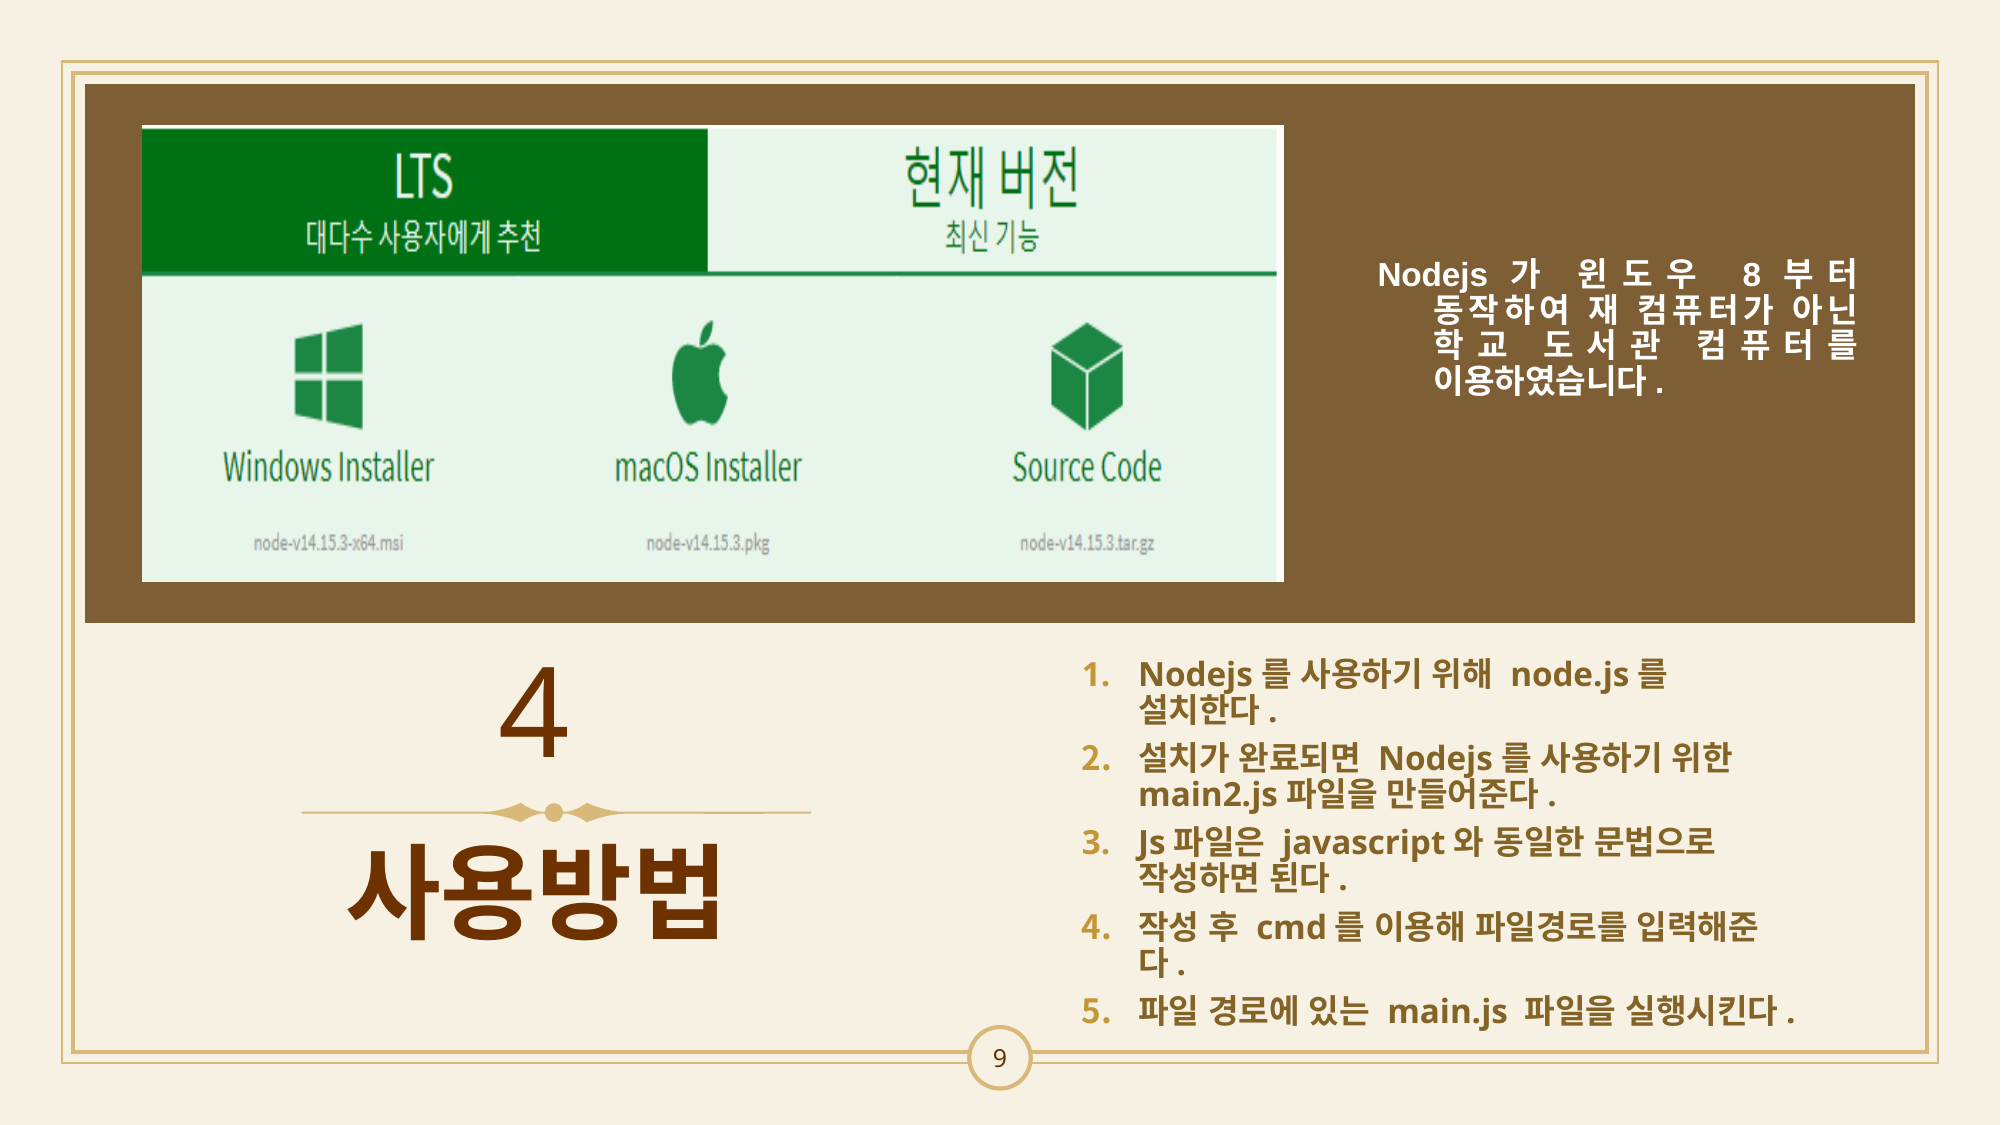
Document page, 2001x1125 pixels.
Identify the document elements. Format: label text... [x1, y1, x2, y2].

text_box Nodejs가 윈도우 8부터 동작하여 재 컴퓨터가 아닌 학교 도서관 컴퓨터를 이용하였습니다. [1362, 249, 1873, 450]
list 사용방법 [329, 853, 786, 959]
table_header [86, 85, 1914, 622]
title 4 [429, 643, 640, 791]
slide_number 9 [954, 1029, 1045, 1089]
list Nodejs를 사용하기 위해 node.js를 설치한다. 설치가 완료되면 Nodejs를 사용하기 위한 main2.js파일을 만들어준다. Js파일은 javascript와 동일한 문법으로 작성하면 된다. 작성 후 cmd를 이용해 파일경로를 입력해준다. 파일 경로에 있는 main.js 파일을 실행시킨다. [1066, 650, 1813, 1021]
picture [142, 125, 1284, 582]
